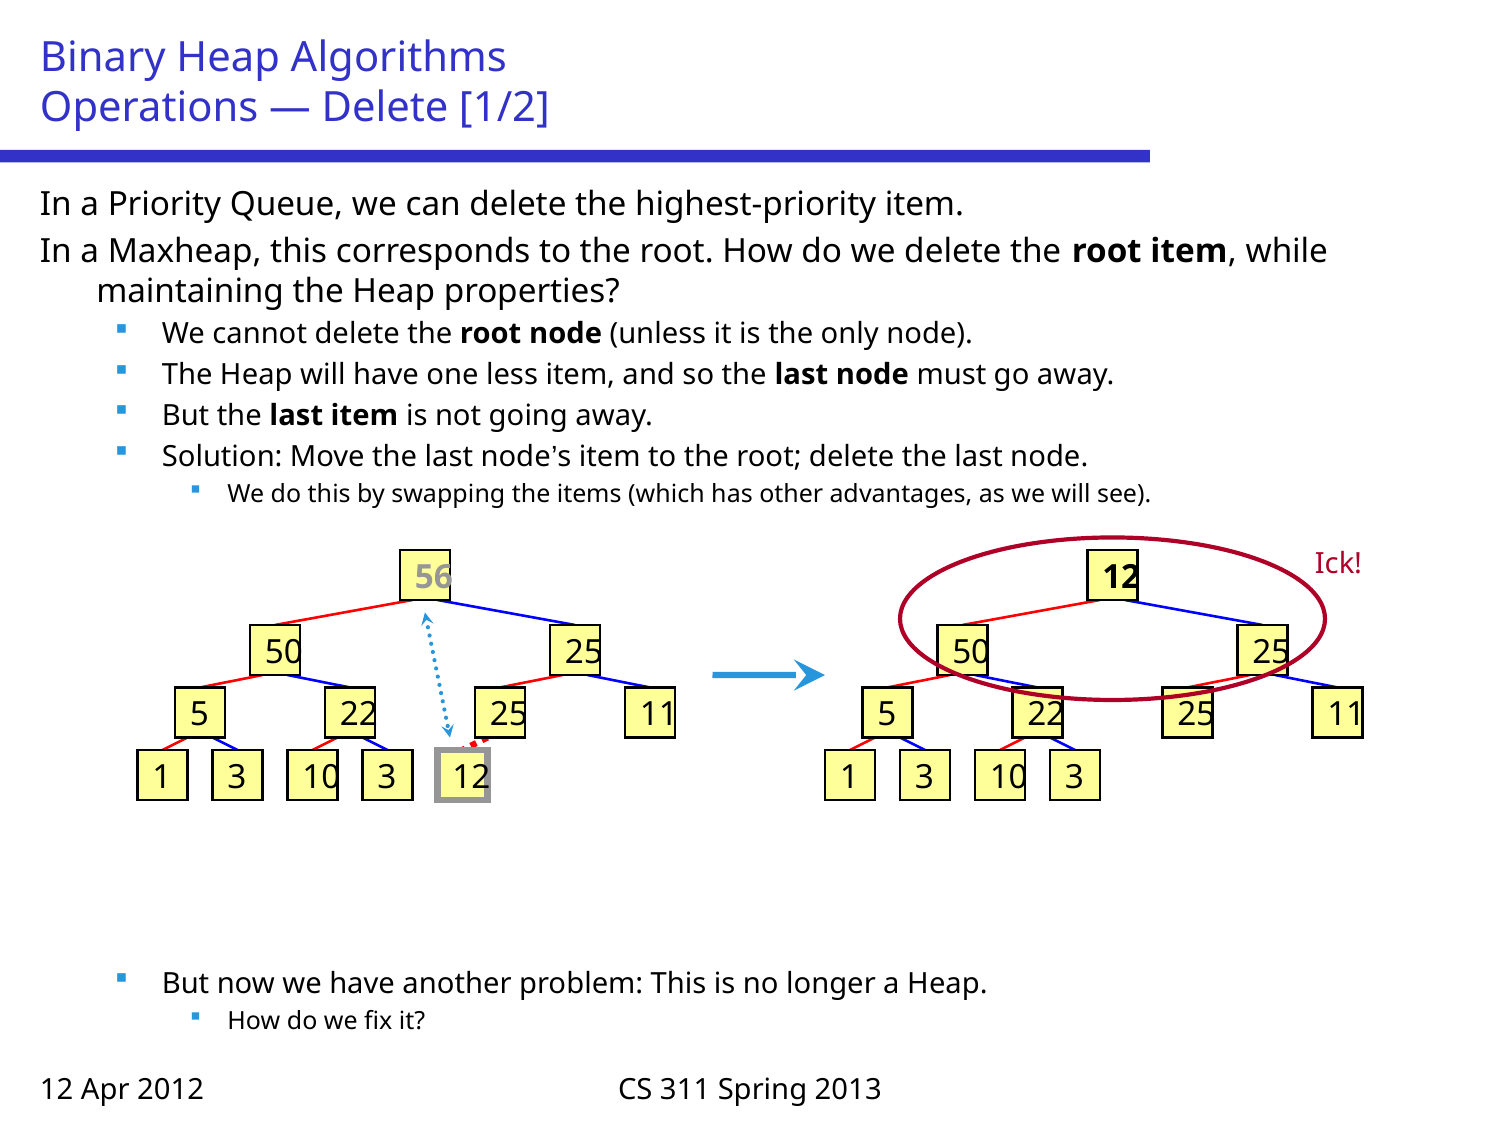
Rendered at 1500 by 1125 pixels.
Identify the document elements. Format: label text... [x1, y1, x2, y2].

text_box 3 [212, 750, 263, 800]
text_box Ick! [1299, 537, 1413, 588]
list In a Priority Queue, we can delete the highest-priority item. In a Maxheap, this corresponds to the root. How do we delete the root item, while maintaining the Heap properties? We cannot delete the root node (unless it is the only node). The Heap will have one less item, and so the last node must go away. But the last item is not going away. Solution: Move the last node’s item to the root; delete the last node. We do this by swapping the items (which has other advantages, as we will see). But now we have another problem: This is no longer a Heap. How do we fix it? [24, 174, 1475, 1050]
text_box 56 [399, 549, 450, 600]
text_box 3 [900, 750, 950, 800]
text_box 3 [1050, 750, 1100, 800]
text_box 10 [287, 750, 338, 800]
text_box 5 [174, 687, 225, 738]
text_box 1 [825, 750, 875, 800]
text_box 25 [549, 624, 600, 675]
text_box 11 [1312, 687, 1363, 738]
text_box [900, 537, 1326, 700]
text_box 5 [862, 687, 913, 738]
text_box 1 [137, 750, 188, 800]
text_box 25 [474, 687, 525, 738]
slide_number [24, 1062, 375, 1113]
text_box [421, 612, 434, 626]
text_box 11 [624, 687, 675, 738]
text_box 12 [437, 750, 488, 800]
text_box 22 [324, 687, 375, 738]
text_box [441, 724, 454, 738]
text_box [804, 664, 826, 686]
text_box 25 [1269, 666, 1288, 675]
text_box 22 [1012, 691, 1063, 738]
text_box 50 [937, 666, 956, 675]
text_box 25 [1162, 691, 1213, 738]
title Binary Heap Algorithms Operations — Delete [1/2] [24, 24, 1475, 138]
footer CS 311 Spring 2013 [387, 1062, 1113, 1113]
text_box 10 [975, 750, 1025, 800]
text_box 50 [249, 624, 300, 675]
text_box 3 [362, 750, 413, 800]
